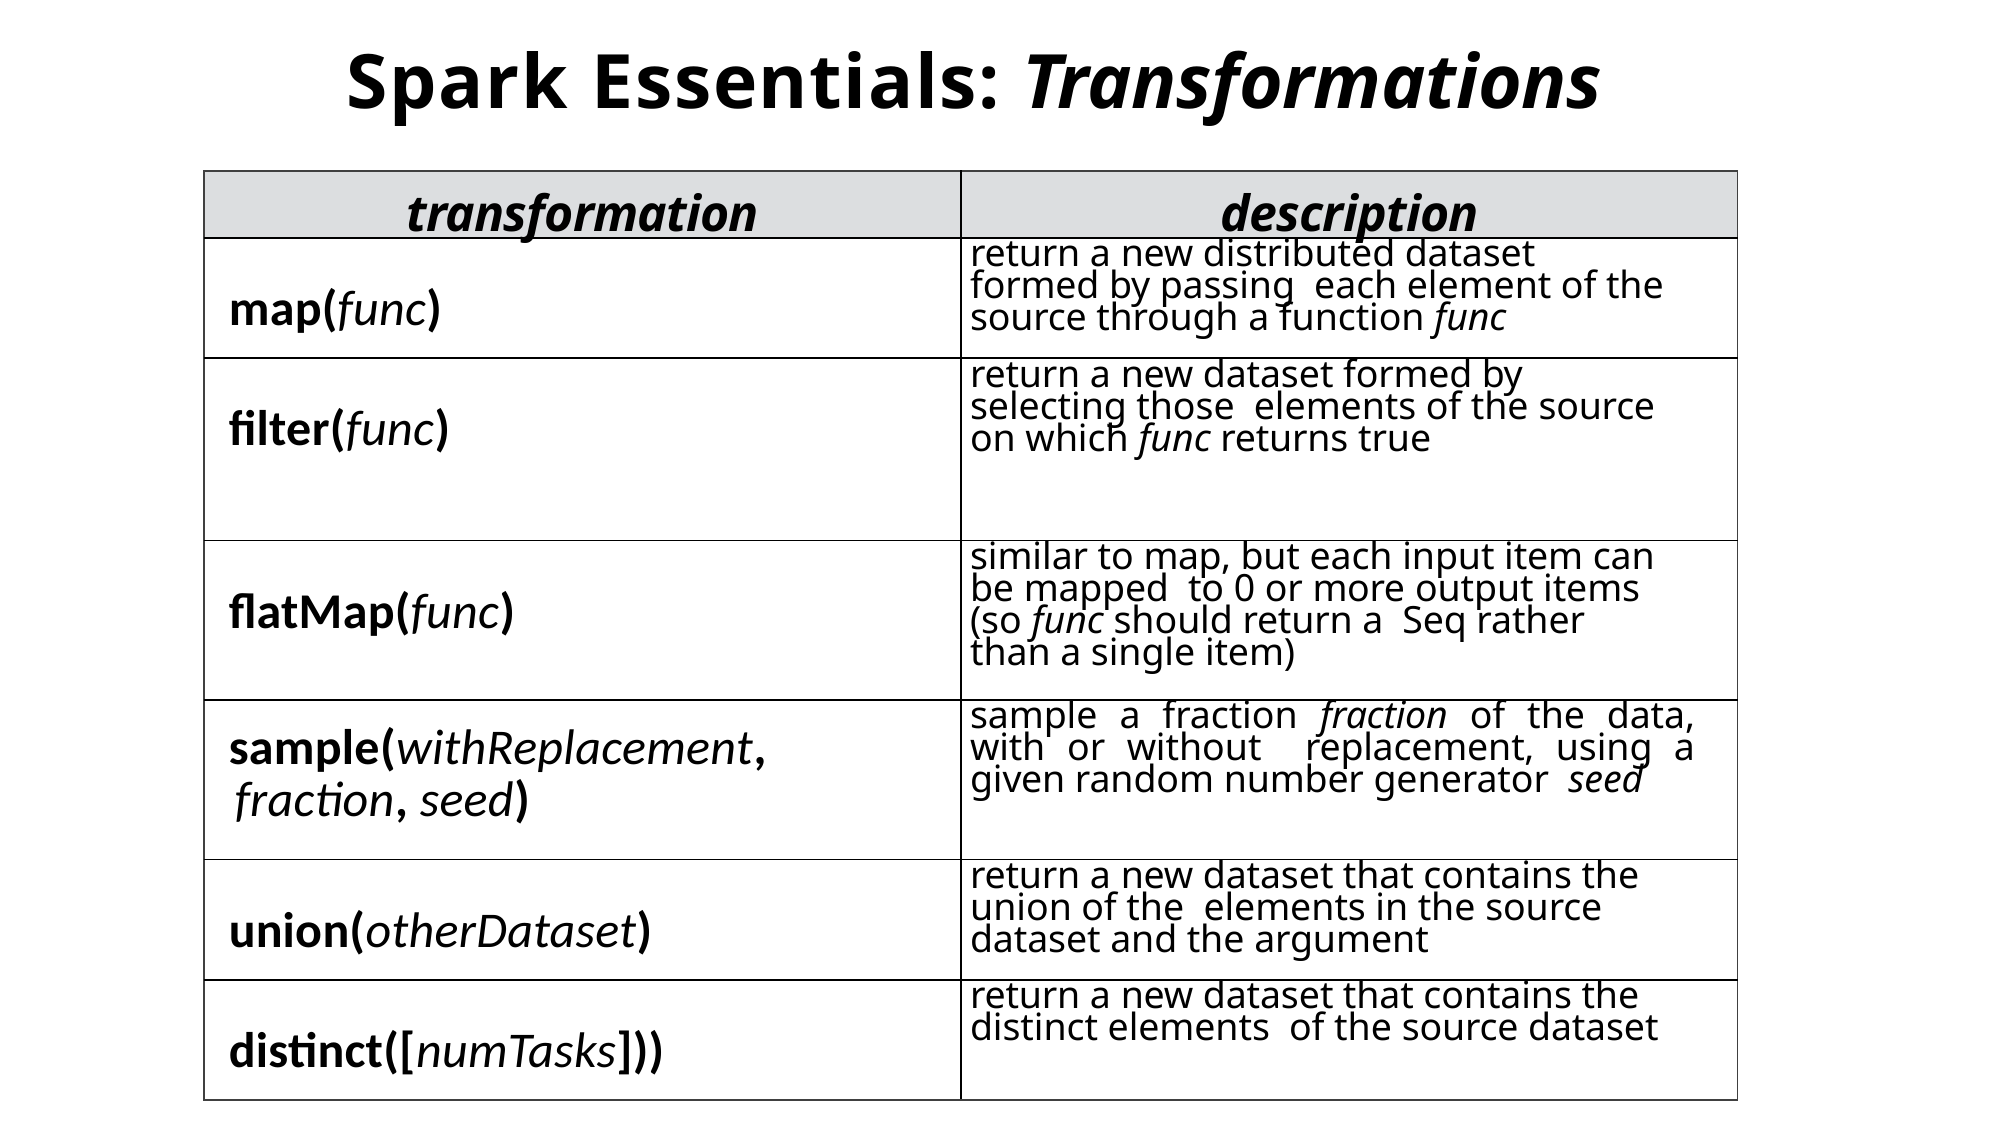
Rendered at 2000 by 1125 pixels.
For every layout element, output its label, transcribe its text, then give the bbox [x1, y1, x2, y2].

title Spark Essentials: Transformations [288, 31, 1659, 170]
table_cell sample a fraction fraction of the data, with or without replacement, using a given random number generator seed [962, 701, 1737, 859]
table_cell return a new distributed dataset formed by passing each element of the source through a function func [962, 239, 1737, 357]
table_cell map(func) [205, 239, 960, 357]
table_header transformation [205, 172, 960, 237]
table_cell sample(withReplacement, fraction, seed) [205, 701, 960, 859]
table_cell union(otherDataset) [205, 860, 960, 979]
table_cell similar to map, but each input item can be mapped to 0 or more output items (so func should return a Seq rather than a single item) [962, 541, 1737, 699]
table_cell filter(func) [205, 359, 960, 540]
table_cell return a new dataset that contains the distinct elements of the source dataset [962, 981, 1737, 1099]
table_cell return a new dataset formed by selecting those elements of the source on which func returns true [962, 359, 1737, 540]
table_header description [962, 172, 1737, 237]
table_cell return a new dataset that contains the union of the elements in the source dataset and the argument [962, 860, 1737, 979]
table_cell distinct([numTasks])) [205, 981, 960, 1099]
table_cell flatMap(func) [205, 541, 960, 699]
